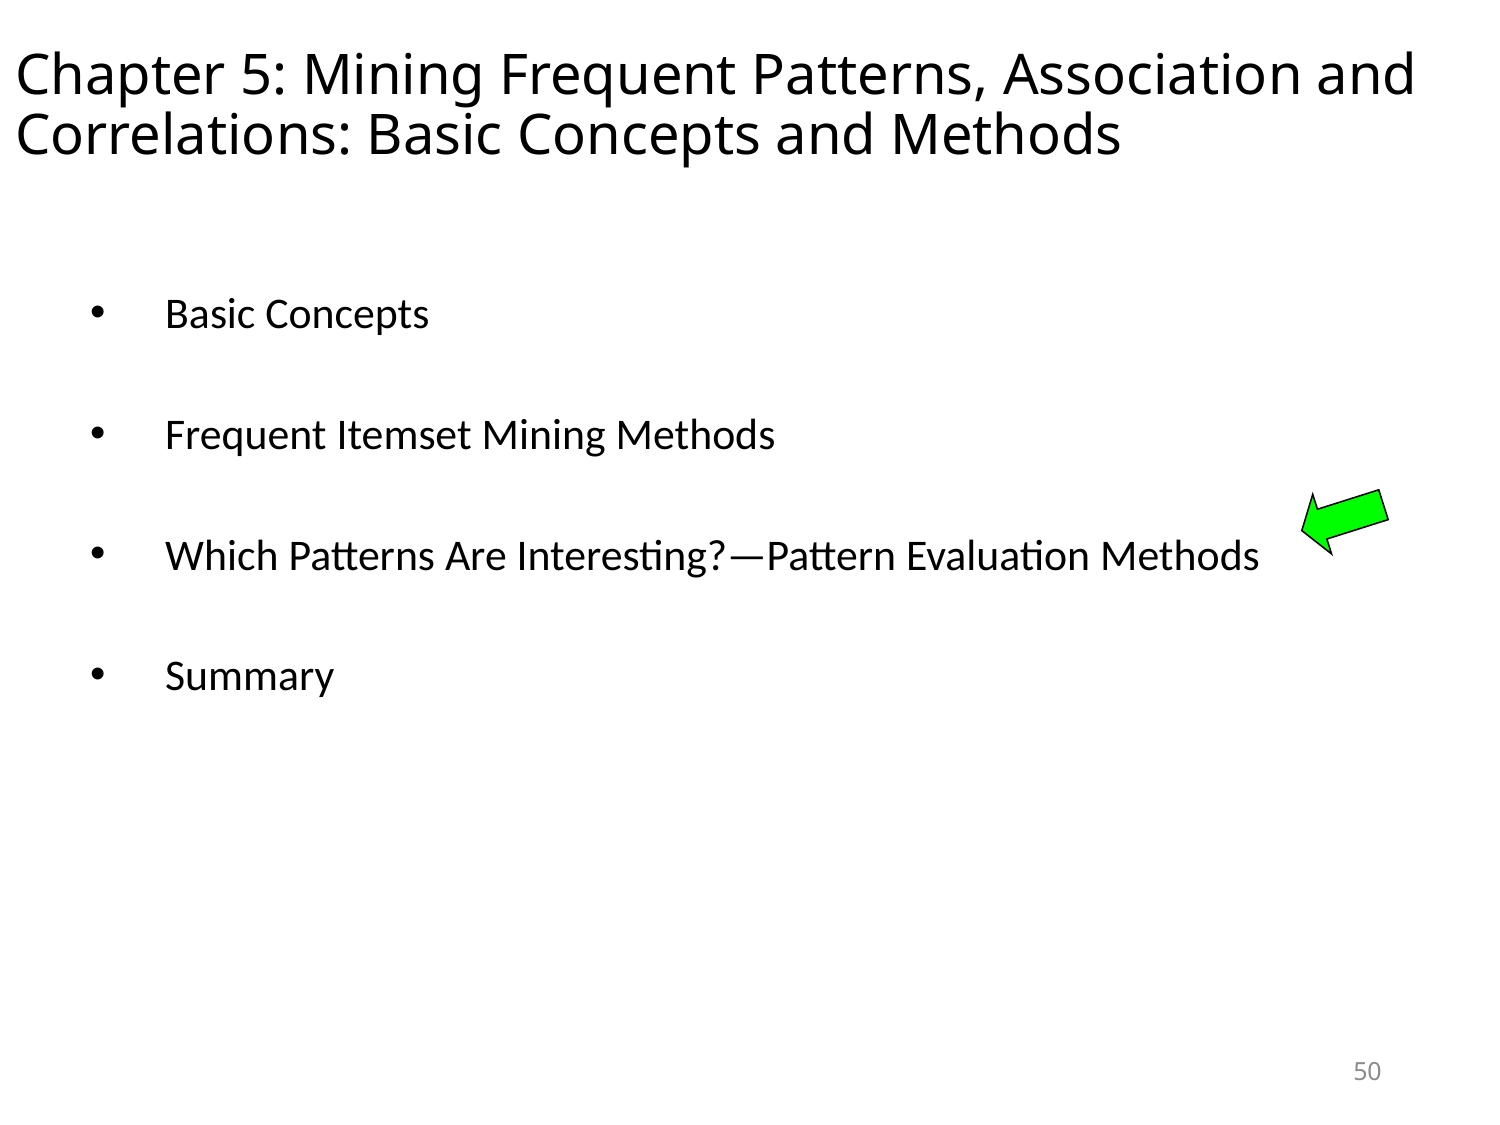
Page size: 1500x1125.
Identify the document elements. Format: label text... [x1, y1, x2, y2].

list Basic Concepts Frequent Itemset Mining Methods Which Patterns Are Interesting?—Pattern Evaluation Methods Summary [75, 224, 1463, 1063]
text_box [1301, 489, 1389, 554]
slide_number 50 [1059, 1042, 1397, 1103]
title Chapter 5: Mining Frequent Patterns, Association and Correlations: Basic Concepts and Methods [0, 37, 1500, 175]
